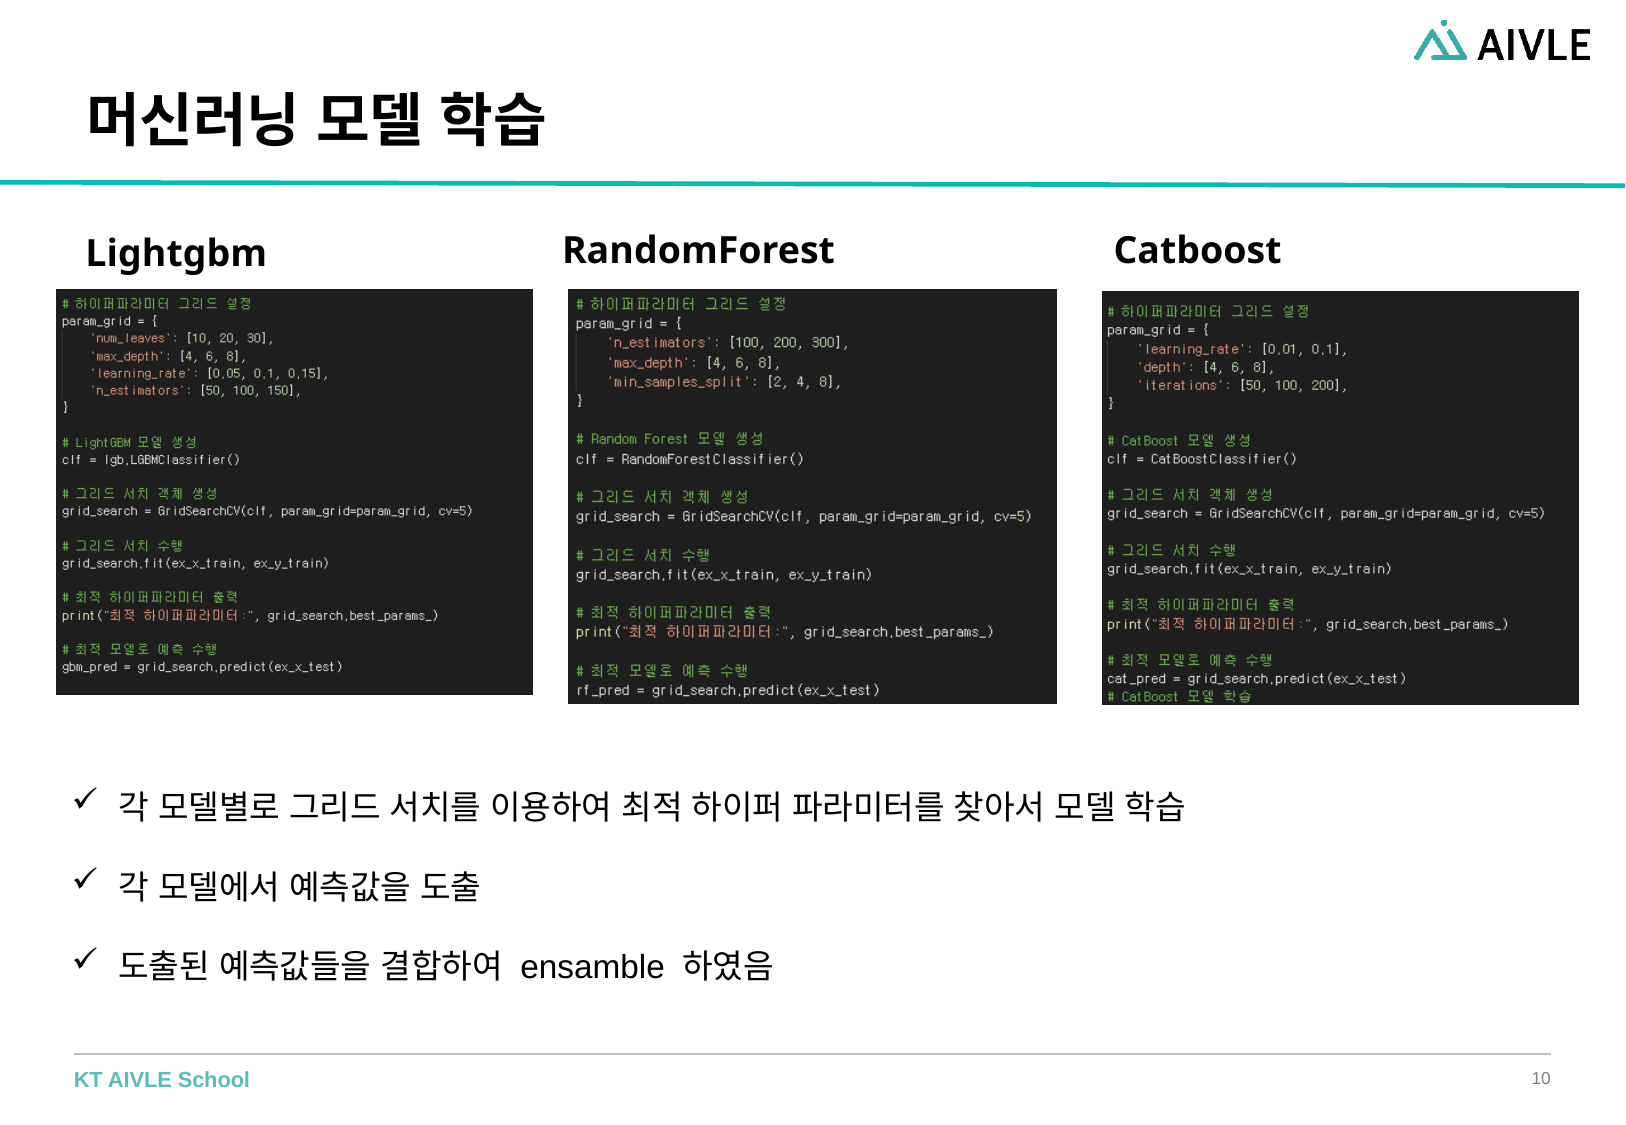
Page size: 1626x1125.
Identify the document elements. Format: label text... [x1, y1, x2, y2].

list Lightgbm [29, 221, 1463, 874]
text_box Catboost [1057, 218, 1625, 279]
text_box RandomForest [505, 218, 1057, 279]
picture [1102, 291, 1579, 705]
title 머신러닝 모델 학습 [70, 83, 764, 181]
picture [568, 289, 1057, 704]
picture [1414, 20, 1590, 60]
text_box 각 모델별로 그리드 서치를 이용하여 최적 하이퍼 파라미터를 찾아서 모델 학습 각 모델에서 예측값을 도출 도출된 예측값들을 결합하여 ensamble 하였음 [56, 778, 1418, 1028]
picture [56, 289, 533, 695]
